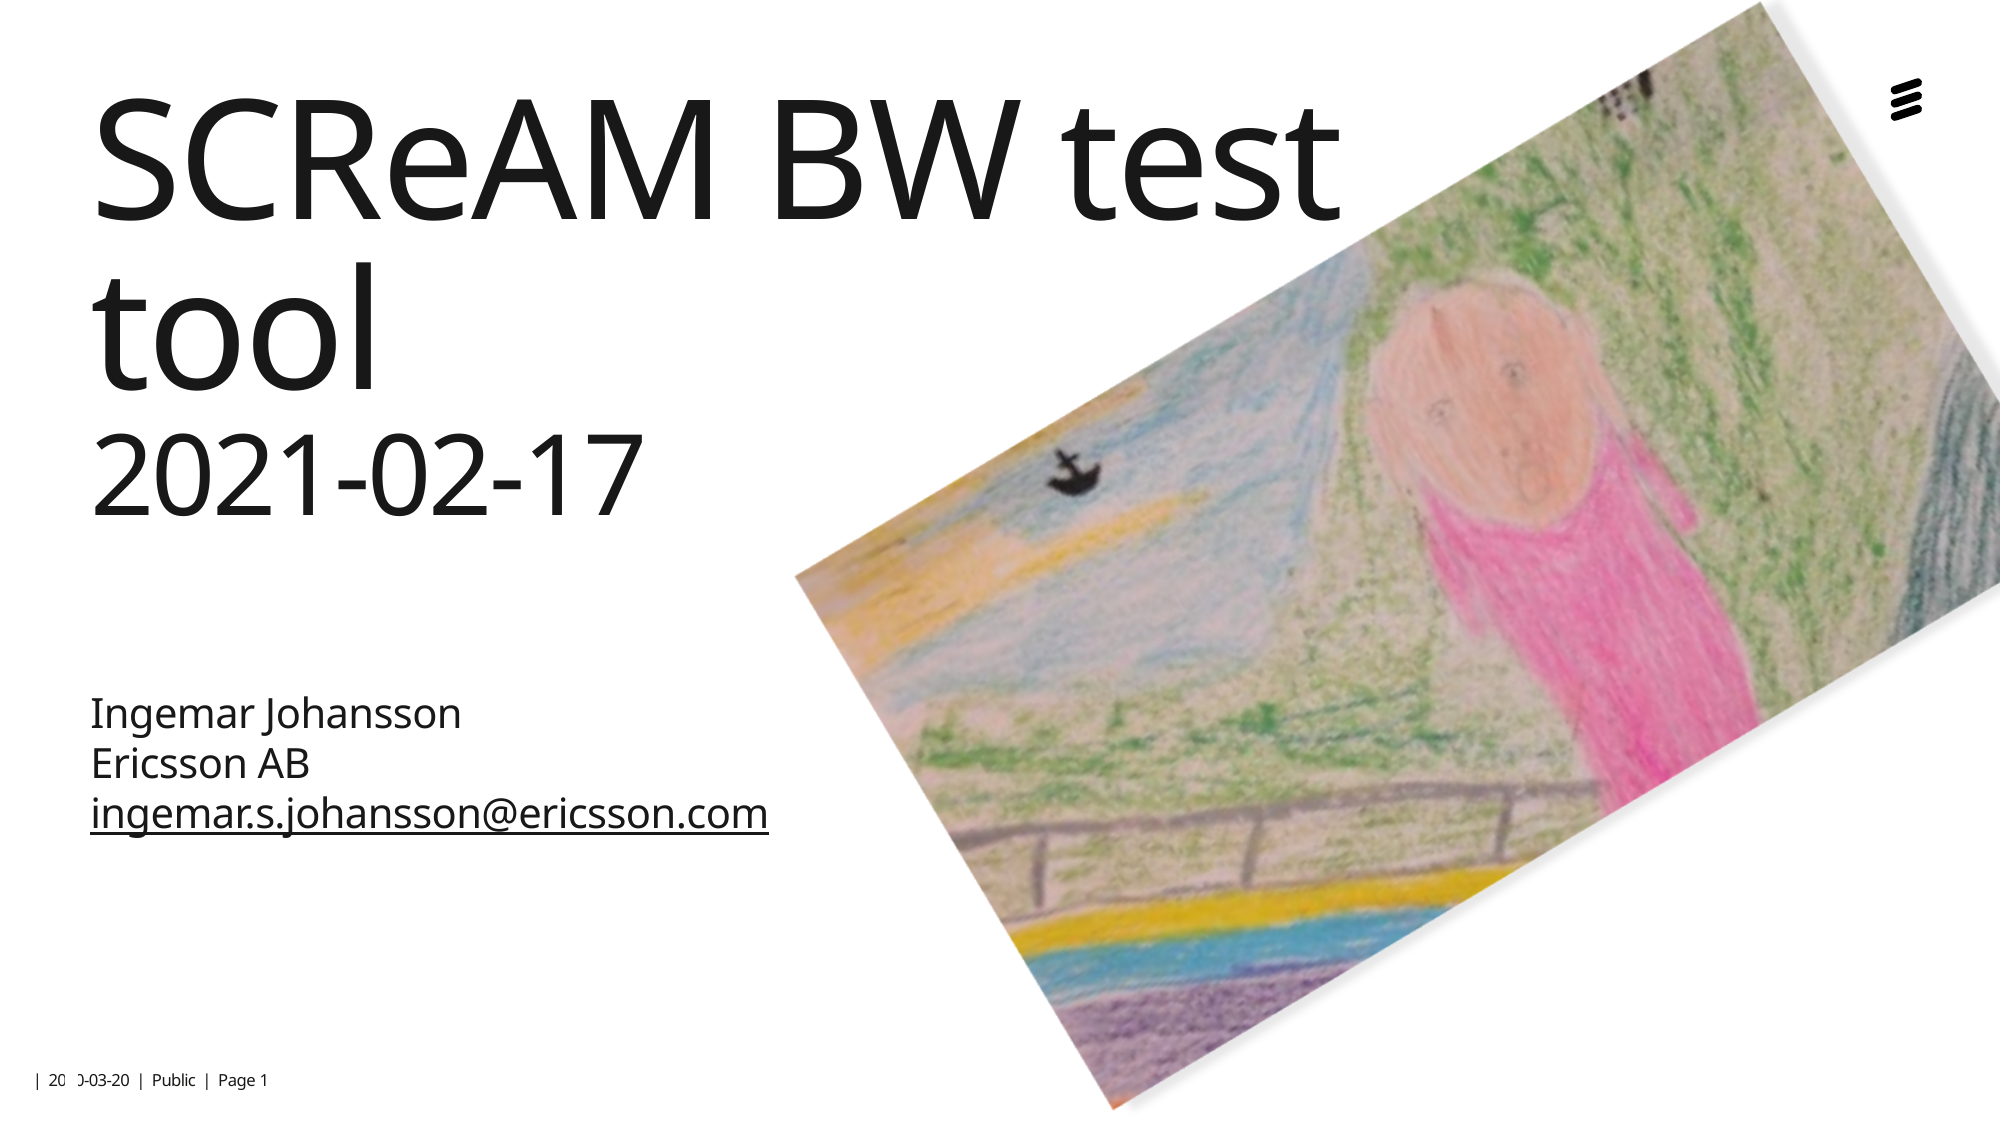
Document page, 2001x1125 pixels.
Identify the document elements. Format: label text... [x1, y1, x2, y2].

title SCReAM BW test tool 2021-02-17 [78, 77, 1616, 646]
picture [838, 4, 2000, 1108]
subtitle Ingemar Johansson Ericsson AB ingemar.s.johansson@ericsson.com [78, 680, 977, 1024]
